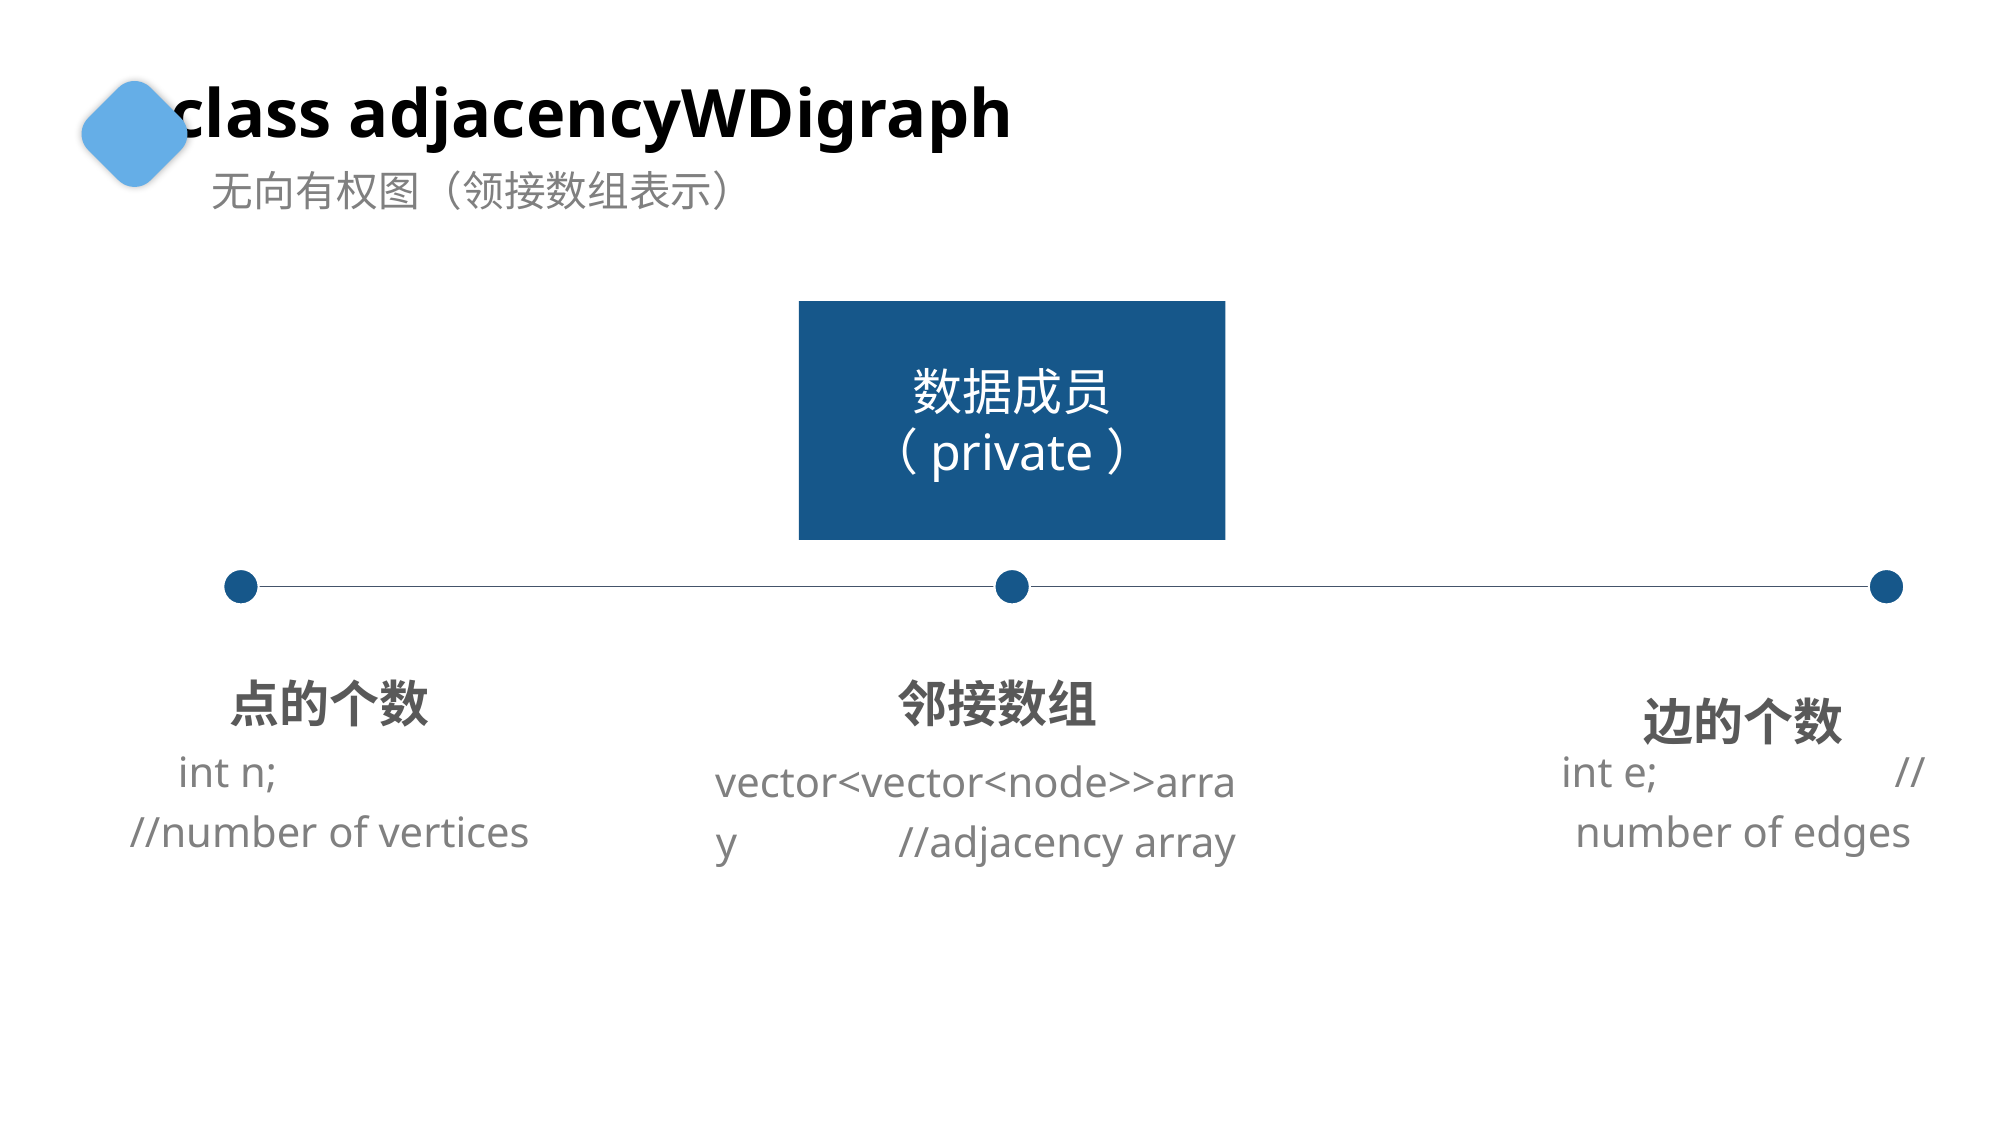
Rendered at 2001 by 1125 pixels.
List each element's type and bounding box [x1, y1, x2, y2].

text_box [62, 652, 597, 908]
text_box [223, 301, 1905, 605]
text_box [694, 652, 1296, 875]
text_box [196, 63, 1117, 260]
text_box [90, 89, 179, 179]
text_box [1466, 671, 2000, 866]
